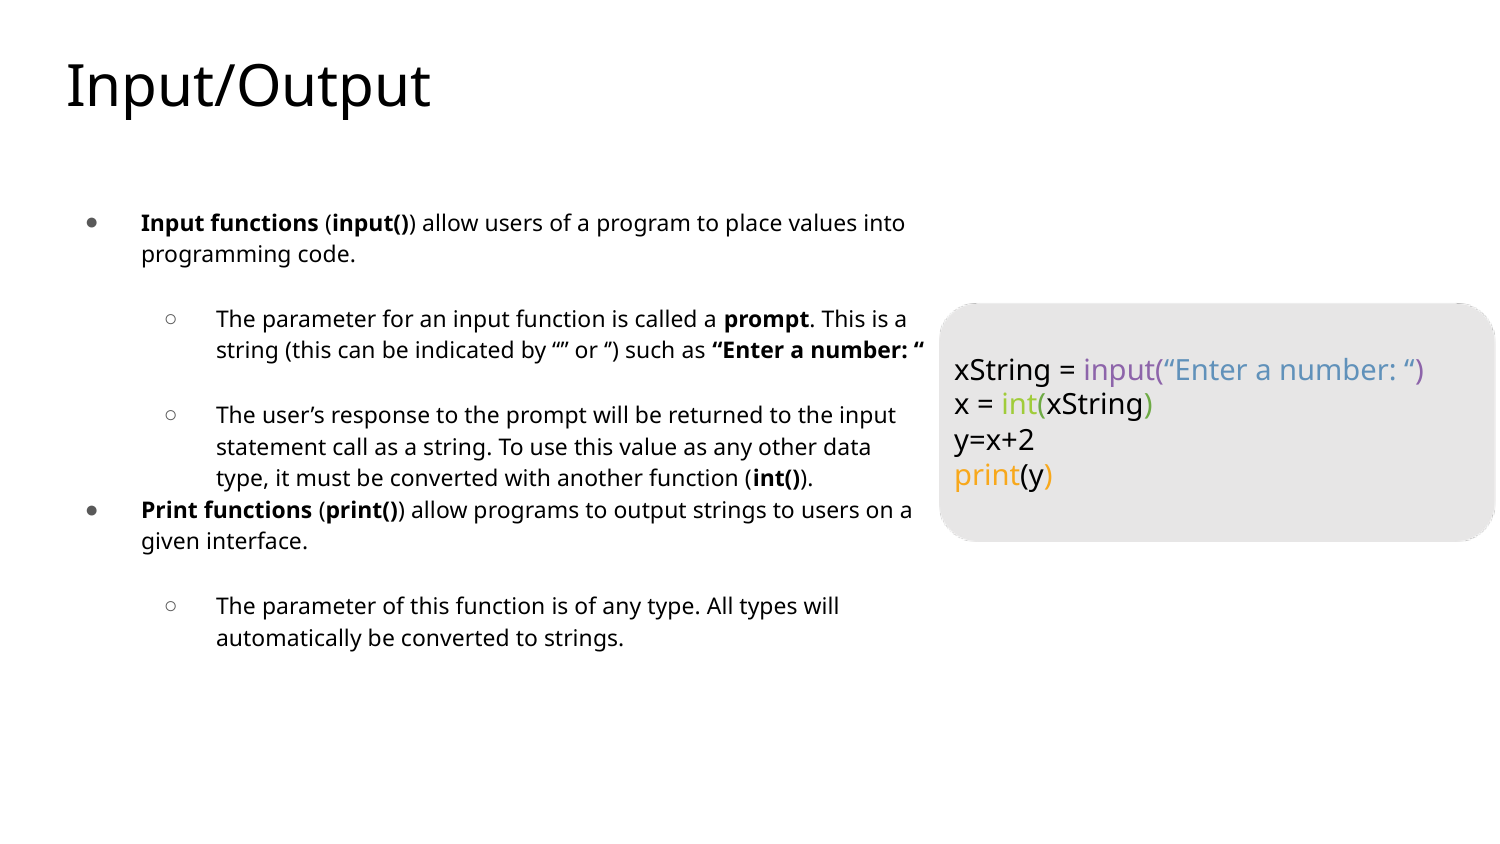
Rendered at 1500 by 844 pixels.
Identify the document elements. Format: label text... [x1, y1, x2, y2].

title Input/Output [51, 32, 1449, 127]
list Input functions (input()) allow users of a program to place values into programming code. The parameter for an input function is called a prompt. This is a string (this can be indicated by “” or ‘’) such as “Enter a number: “ The user’s response to the prompt will be returned to the input statement call as a string. To use this value as any other data type, it must be converted with another function (int()). Print functions (print()) allow programs to output strings to users on a given interface. The parameter of this function is of any type. All types will automatically be converted to strings. [51, 189, 940, 750]
picture [939, 302, 1496, 542]
